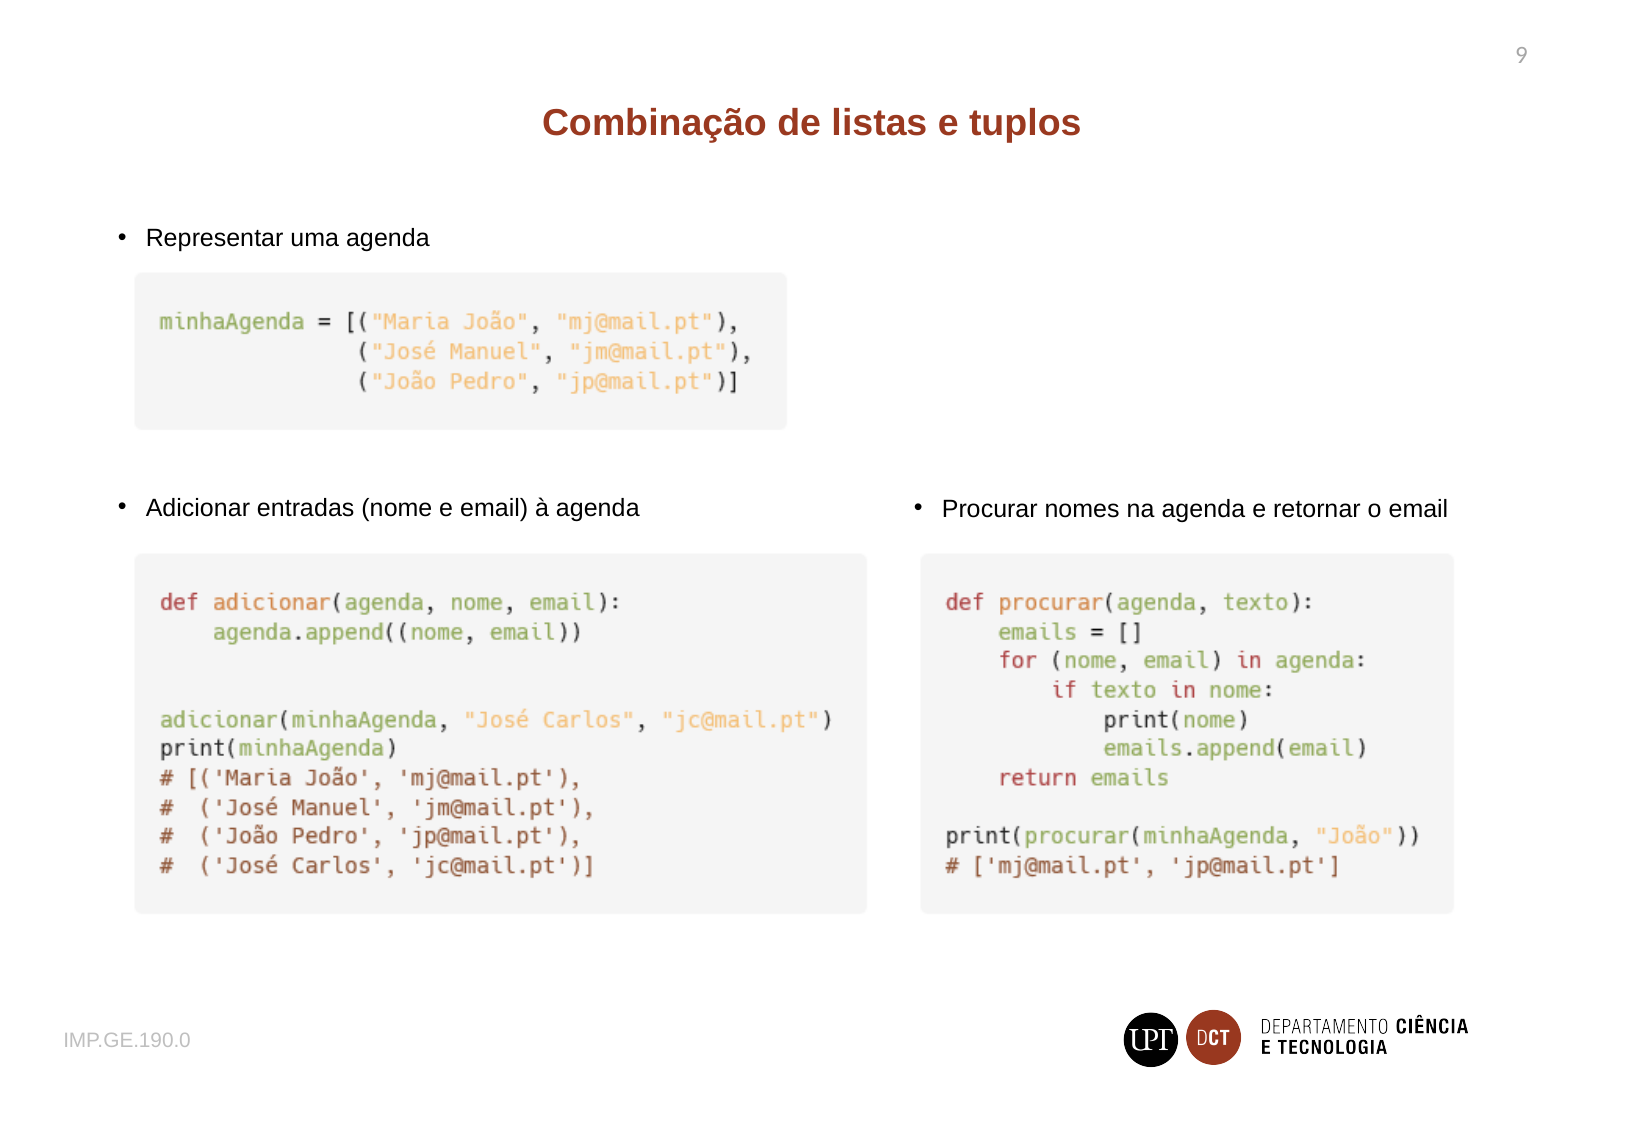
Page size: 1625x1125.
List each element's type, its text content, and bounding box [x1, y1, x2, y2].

text_box Representar uma agenda Adicionar entradas (nome e email) à agenda [103, 199, 1562, 529]
text_box Procurar nomes na agenda e retornar o email [899, 469, 1477, 530]
picture [913, 546, 1463, 923]
picture [1114, 1001, 1477, 1081]
picture [126, 264, 795, 438]
slide_number 9 [1164, 31, 1543, 91]
picture [127, 546, 875, 923]
text_box IMP.GE.190.0 [48, 1019, 206, 1060]
text_box Combinação de listas e tuplos [0, 90, 1625, 151]
